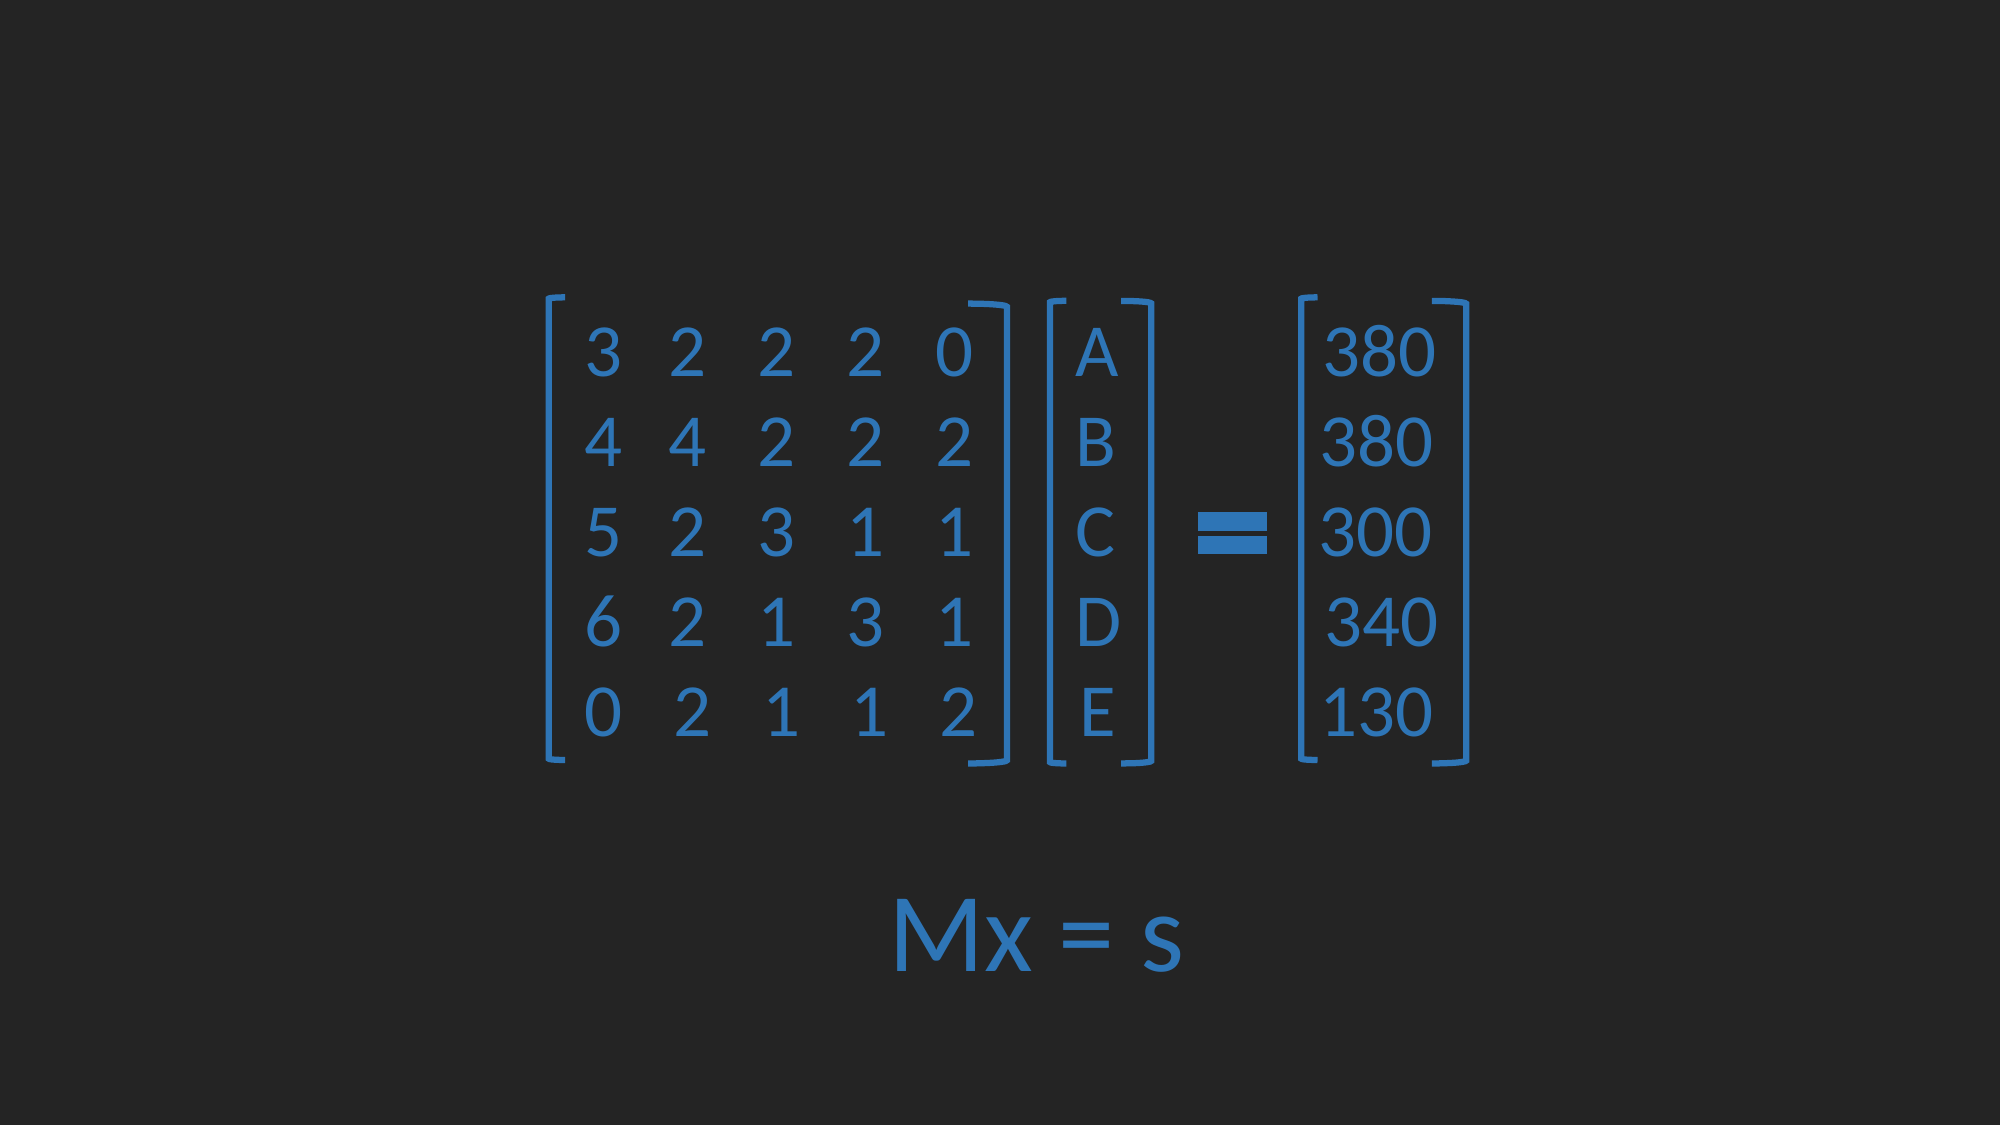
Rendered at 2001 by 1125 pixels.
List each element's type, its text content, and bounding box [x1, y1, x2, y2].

text_box [1300, 296, 1318, 761]
text_box [1198, 512, 1267, 531]
text_box 2 2 2 0 A 380 4 2 2 2 B 380 2 3 1 1 C 300 2 1 3 1 D 340 0 2 1 1 2 E 130 [569, 293, 1706, 759]
text_box Mx = s [873, 851, 1243, 1002]
text_box [1198, 536, 1267, 554]
text_box [548, 296, 566, 761]
text_box [1049, 300, 1067, 764]
text_box [968, 303, 1008, 764]
text_box [1431, 300, 1467, 764]
text_box [1121, 300, 1152, 764]
